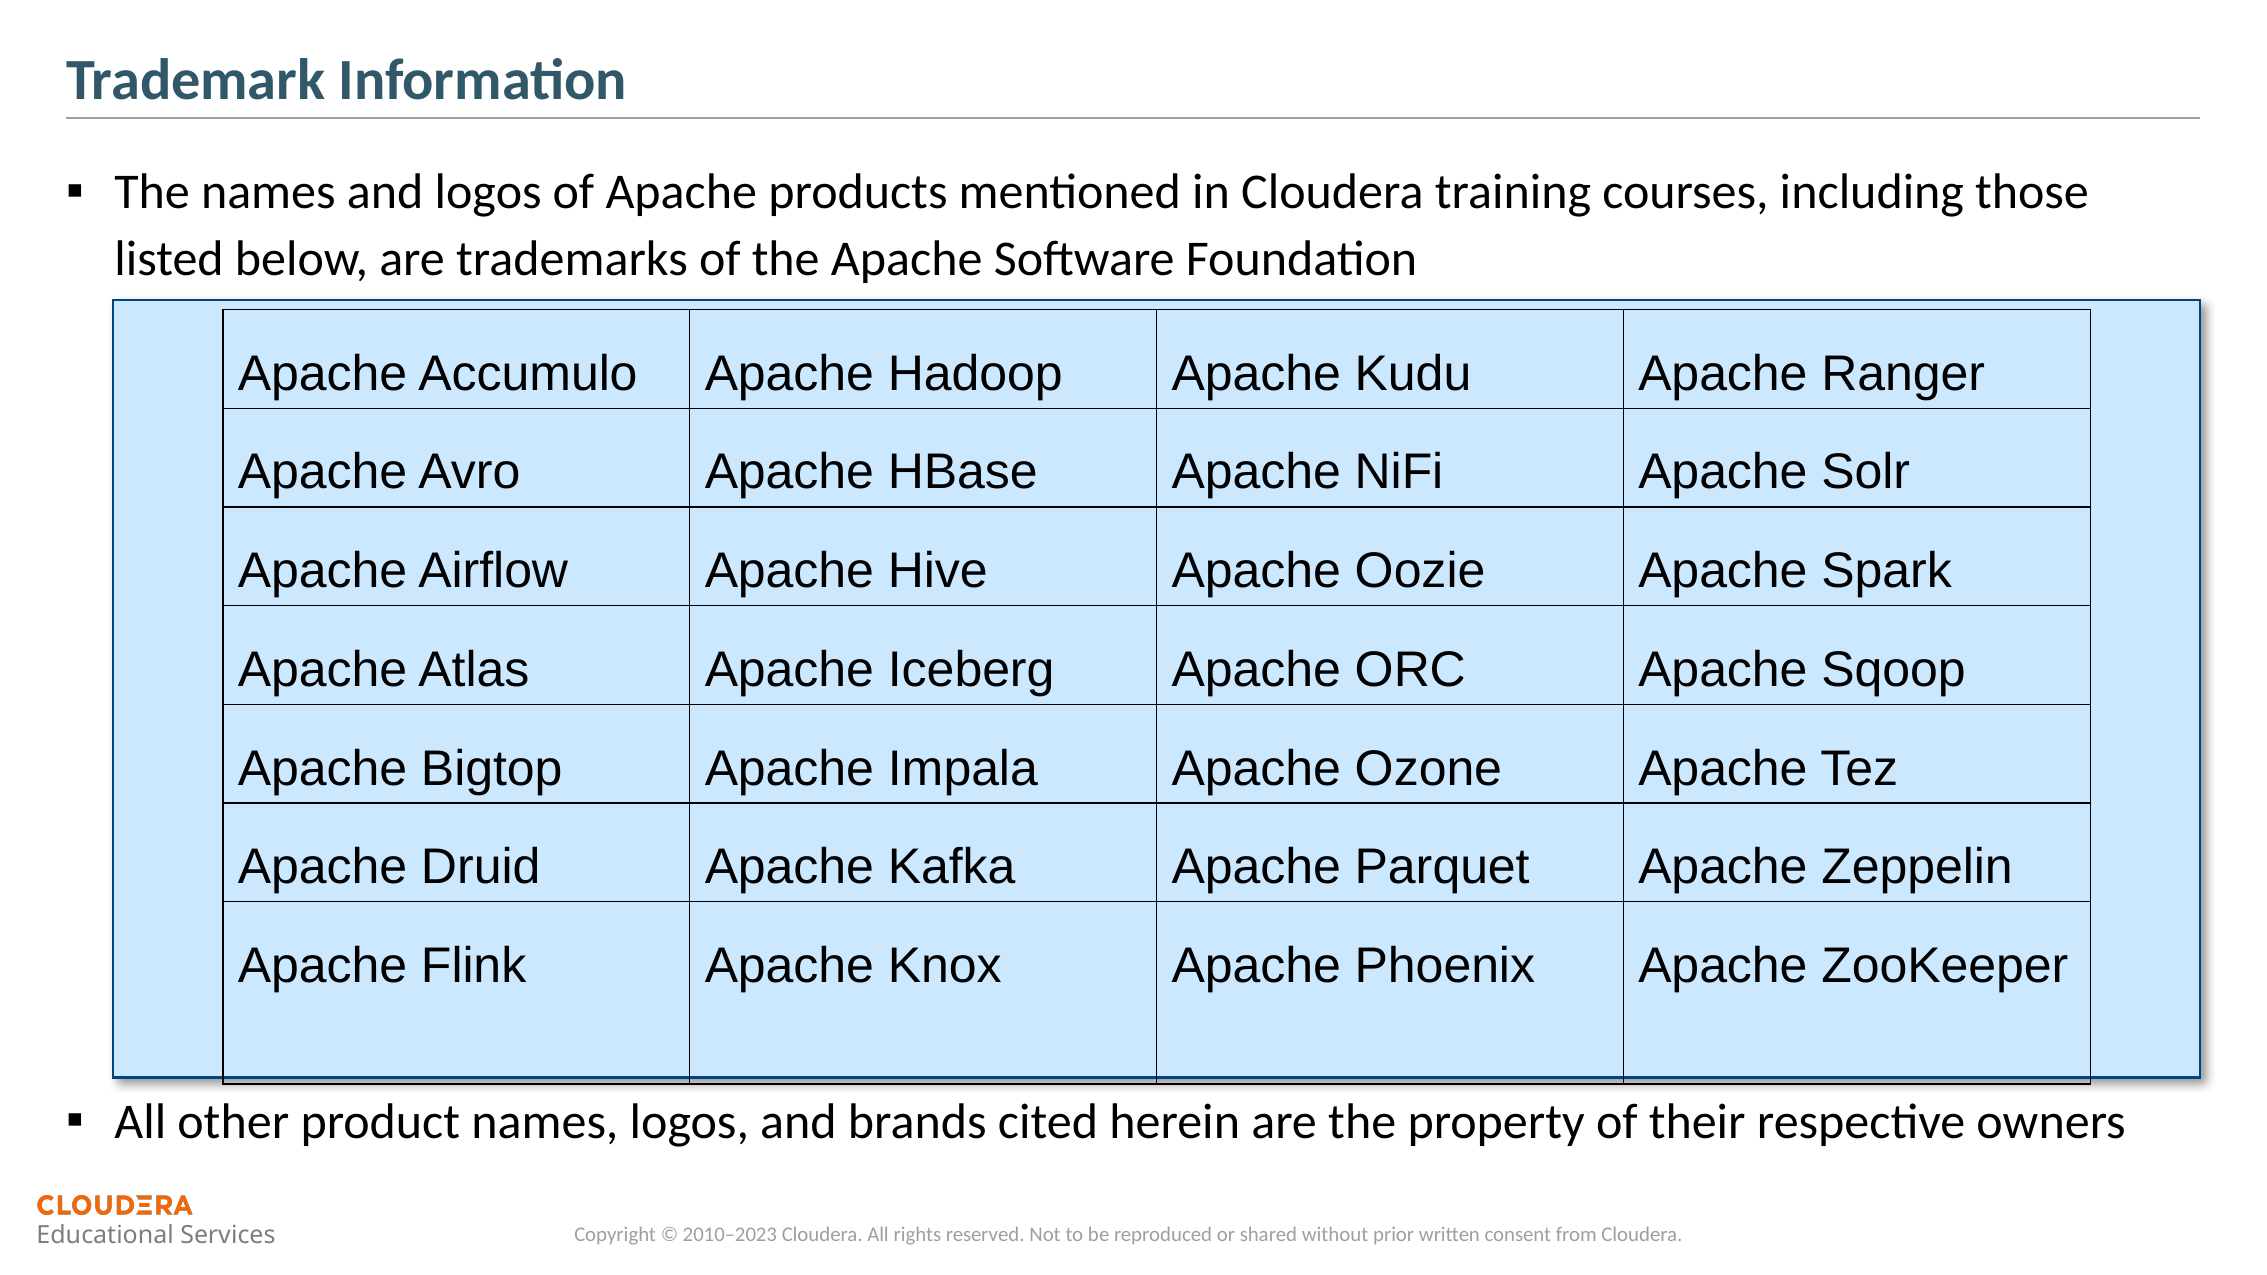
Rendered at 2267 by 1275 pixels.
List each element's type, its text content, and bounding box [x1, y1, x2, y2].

table_cell Apache Kafka [690, 804, 1156, 901]
list The names and logos of Apache products mentioned in Cloudera training courses, including those listed below, are trademarks of the Apache Software Foundation All other product names, logos, and brands cited herein are the property of their respective owners [66, 145, 2201, 1181]
table_cell Apache Tez [1624, 705, 2090, 802]
table_cell Apache Flink [224, 902, 689, 1083]
table_cell Apache Sqoop [1624, 606, 2090, 704]
table_cell Apache ZooKeeper [1624, 902, 2090, 1083]
table_header Apache Kudu [1157, 310, 1623, 408]
table_cell Apache Spark [1624, 508, 2090, 605]
title Trademark Information [66, 55, 2201, 113]
table_cell Apache Oozie [1157, 508, 1623, 605]
table_cell Apache Atlas [224, 606, 689, 704]
table_cell Apache Hive [690, 508, 1156, 605]
table_cell Apache Phoenix [1157, 902, 1623, 1083]
table_cell Apache ORC [1157, 606, 1623, 704]
table_cell Apache Parquet [1157, 804, 1623, 901]
table_cell Apache Solr [1624, 409, 2090, 506]
table_cell Apache HBase [690, 409, 1156, 506]
table_header Apache Accumulo [224, 310, 689, 408]
table_cell Apache Iceberg [690, 606, 1156, 704]
table_cell Apache NiFi [1157, 409, 1623, 506]
table_header Apache Ranger [1624, 310, 2090, 408]
table_cell Apache Zeppelin [1624, 804, 2090, 901]
table_cell Apache Bigtop [224, 705, 689, 802]
picture [37, 1195, 193, 1215]
table_header Apache Hadoop [690, 310, 1156, 408]
table_cell Apache Avro [224, 409, 689, 506]
table_cell Apache Knox [690, 902, 1156, 1083]
text_box [112, 300, 2201, 1078]
table_cell Apache Ozone [1157, 705, 1623, 802]
table_cell Apache Airflow [224, 508, 689, 605]
table_cell Apache Druid [224, 804, 689, 901]
table_cell Apache Impala [690, 705, 1156, 802]
